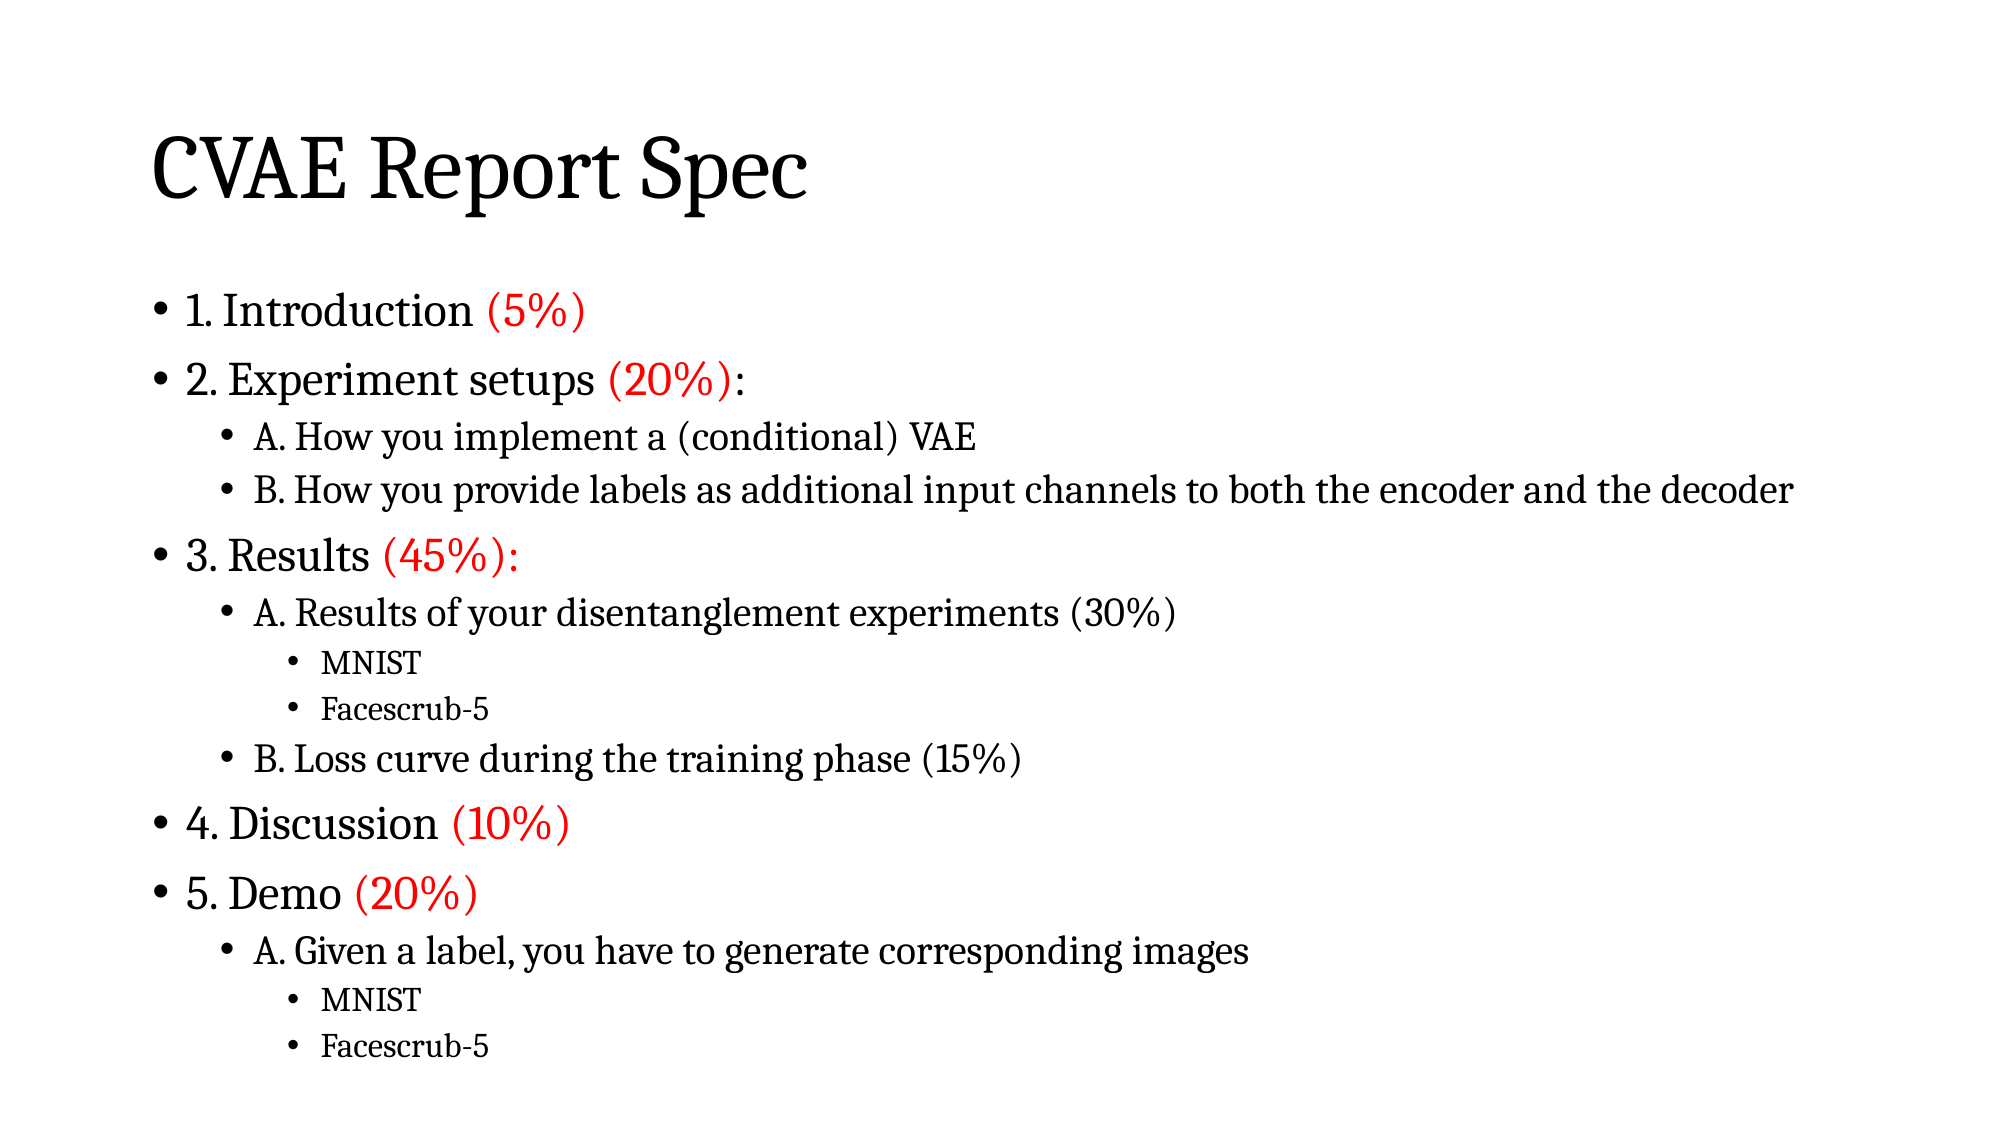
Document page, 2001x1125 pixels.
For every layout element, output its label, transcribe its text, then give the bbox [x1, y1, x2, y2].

list 1. Introduction (5%) 2. Experiment setups (20%): A. How you implement a (conditional) VAE B. How you provide labels as additional input channels to both the encoder and the decoder 3. Results (45%): A. Results of your disentanglement experiments (30%) MNIST Facescrub-5 B. Loss curve during the training phase (15%) 4. Discussion (10%) 5. Demo (20%) A. Given a label, you have to generate corresponding images MNIST Facescrub-5 [137, 277, 1863, 1074]
title CVAE Report Spec [137, 59, 1863, 277]
